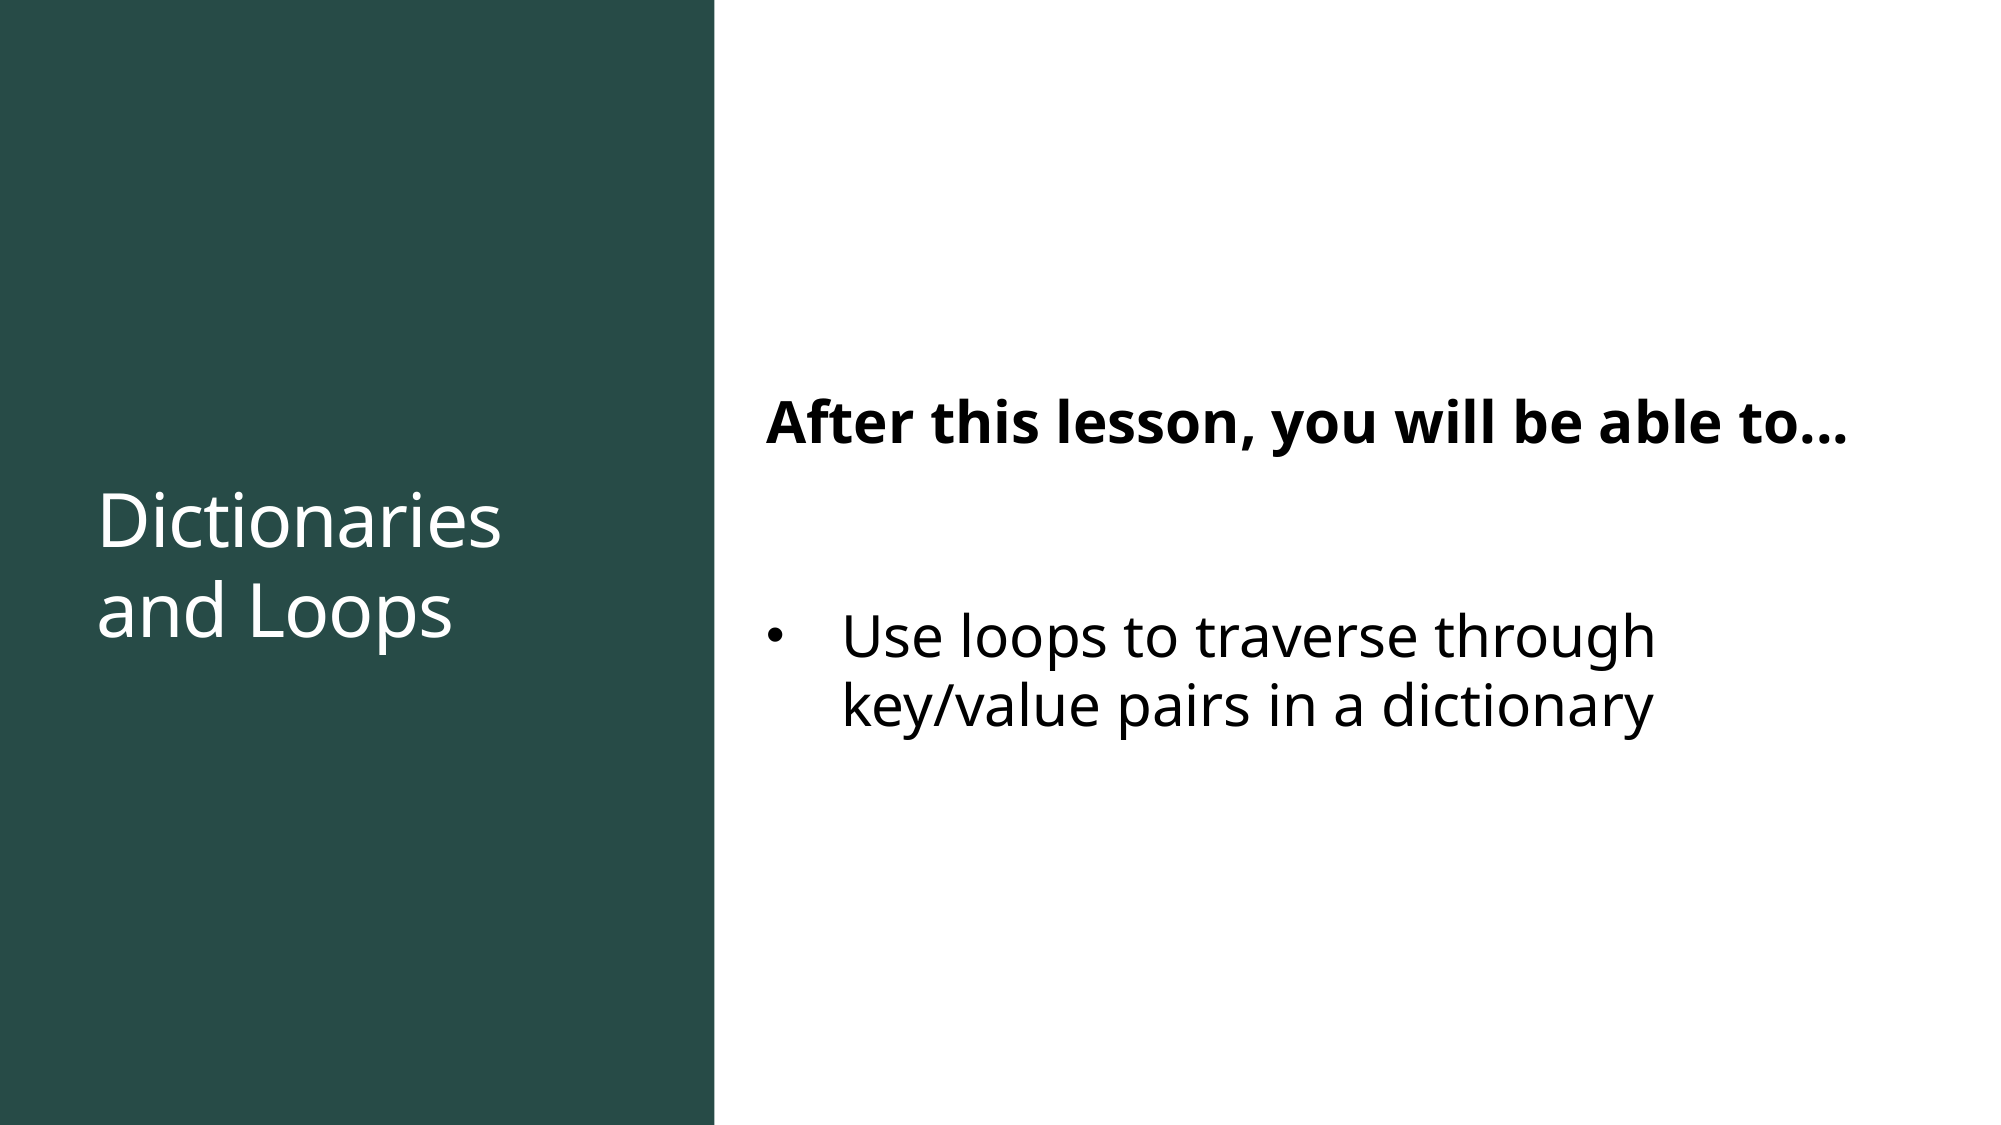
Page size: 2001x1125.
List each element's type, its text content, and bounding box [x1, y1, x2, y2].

title Dictionaries and Loops [96, 96, 619, 1029]
list After this lesson, you will be able to... Use loops to traverse through key/value pairs in a dictionary [766, 96, 1905, 1029]
